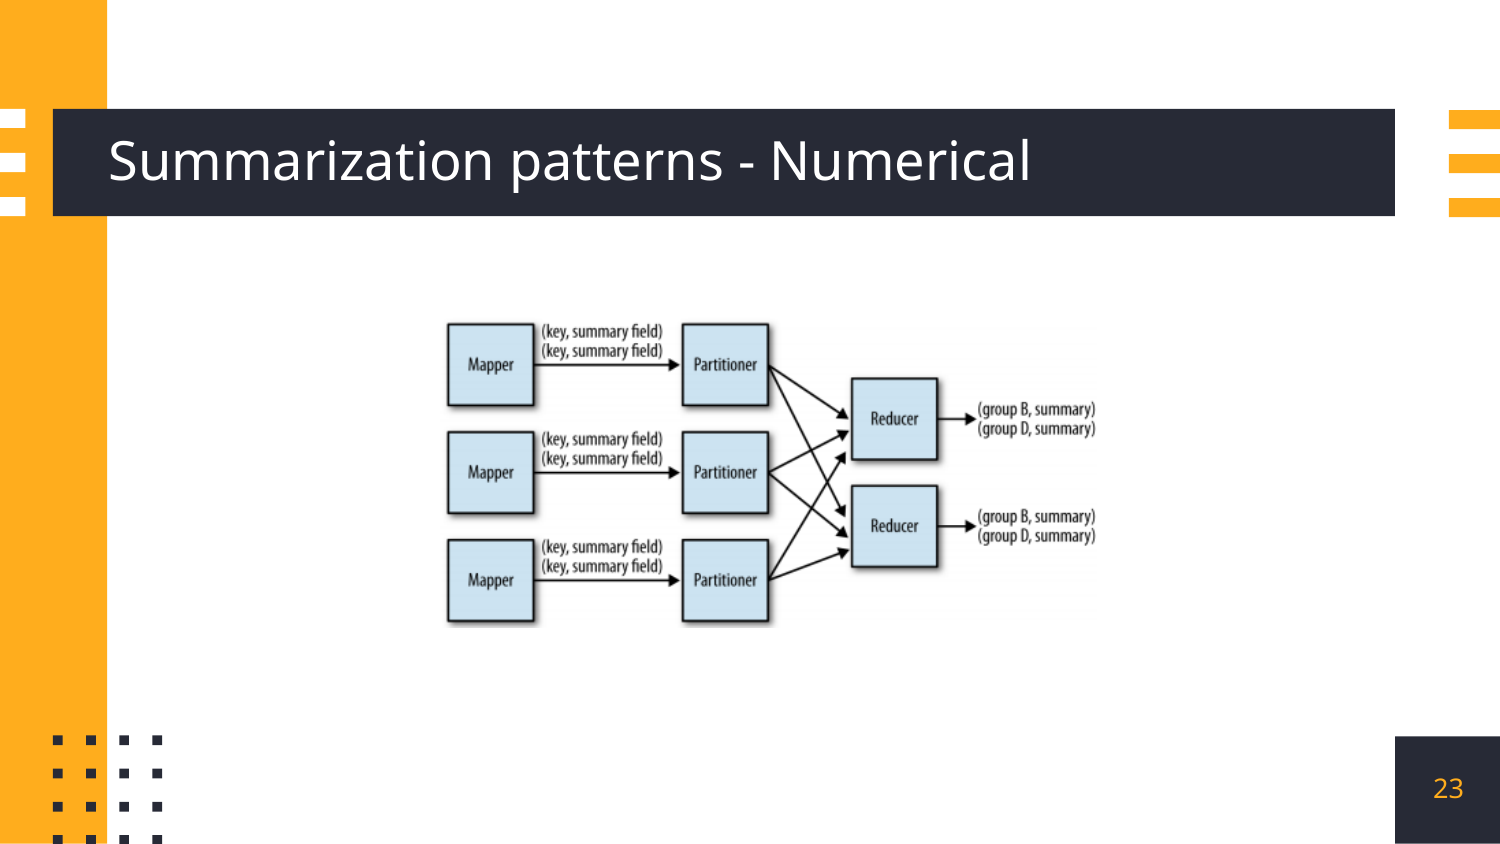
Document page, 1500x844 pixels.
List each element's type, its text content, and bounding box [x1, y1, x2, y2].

slide_number ‹#› [1395, 736, 1500, 844]
picture [392, 316, 1108, 628]
title Summarization patterns - Numerical [108, 108, 1396, 217]
